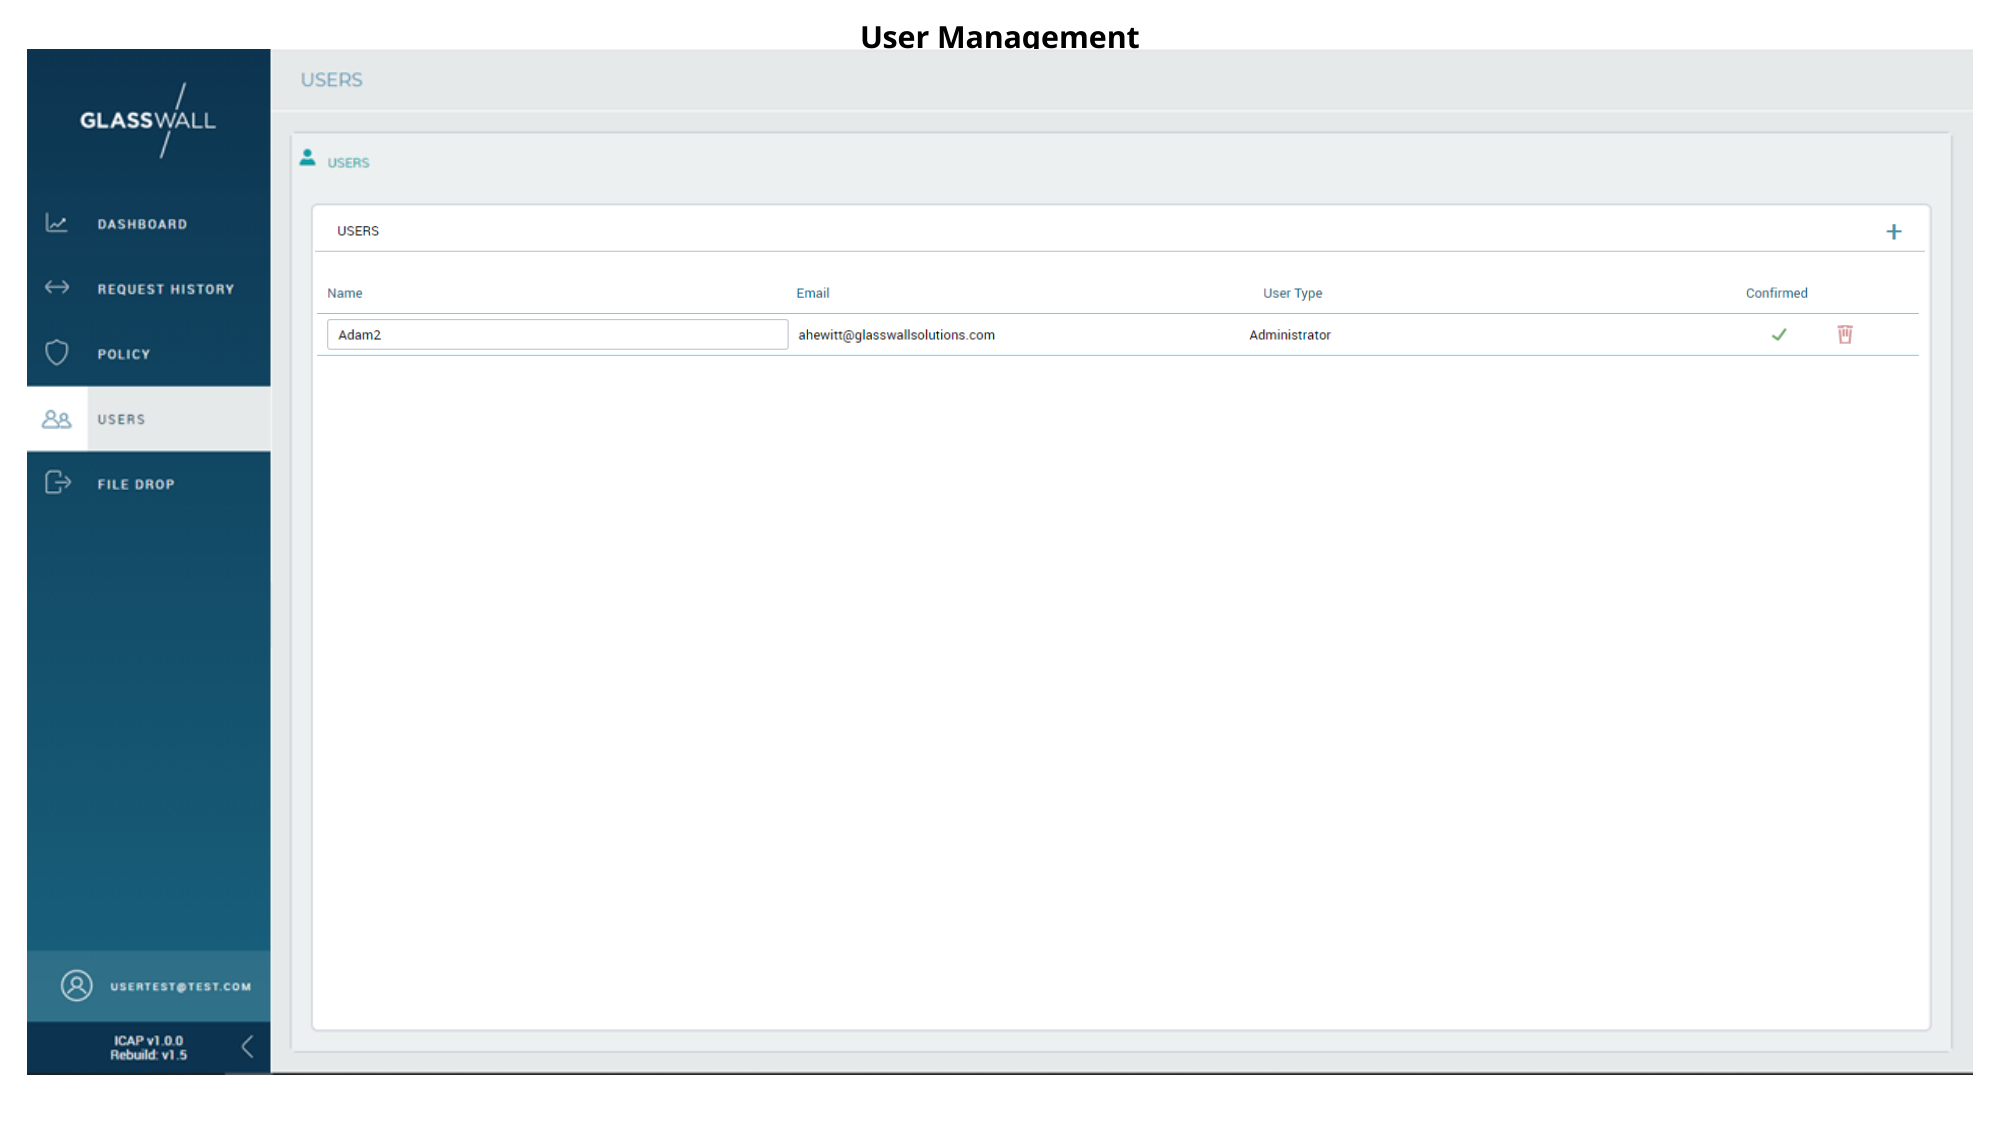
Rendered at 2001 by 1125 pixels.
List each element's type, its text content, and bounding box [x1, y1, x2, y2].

picture [27, 49, 1973, 1076]
title User Management [137, 14, 1863, 49]
